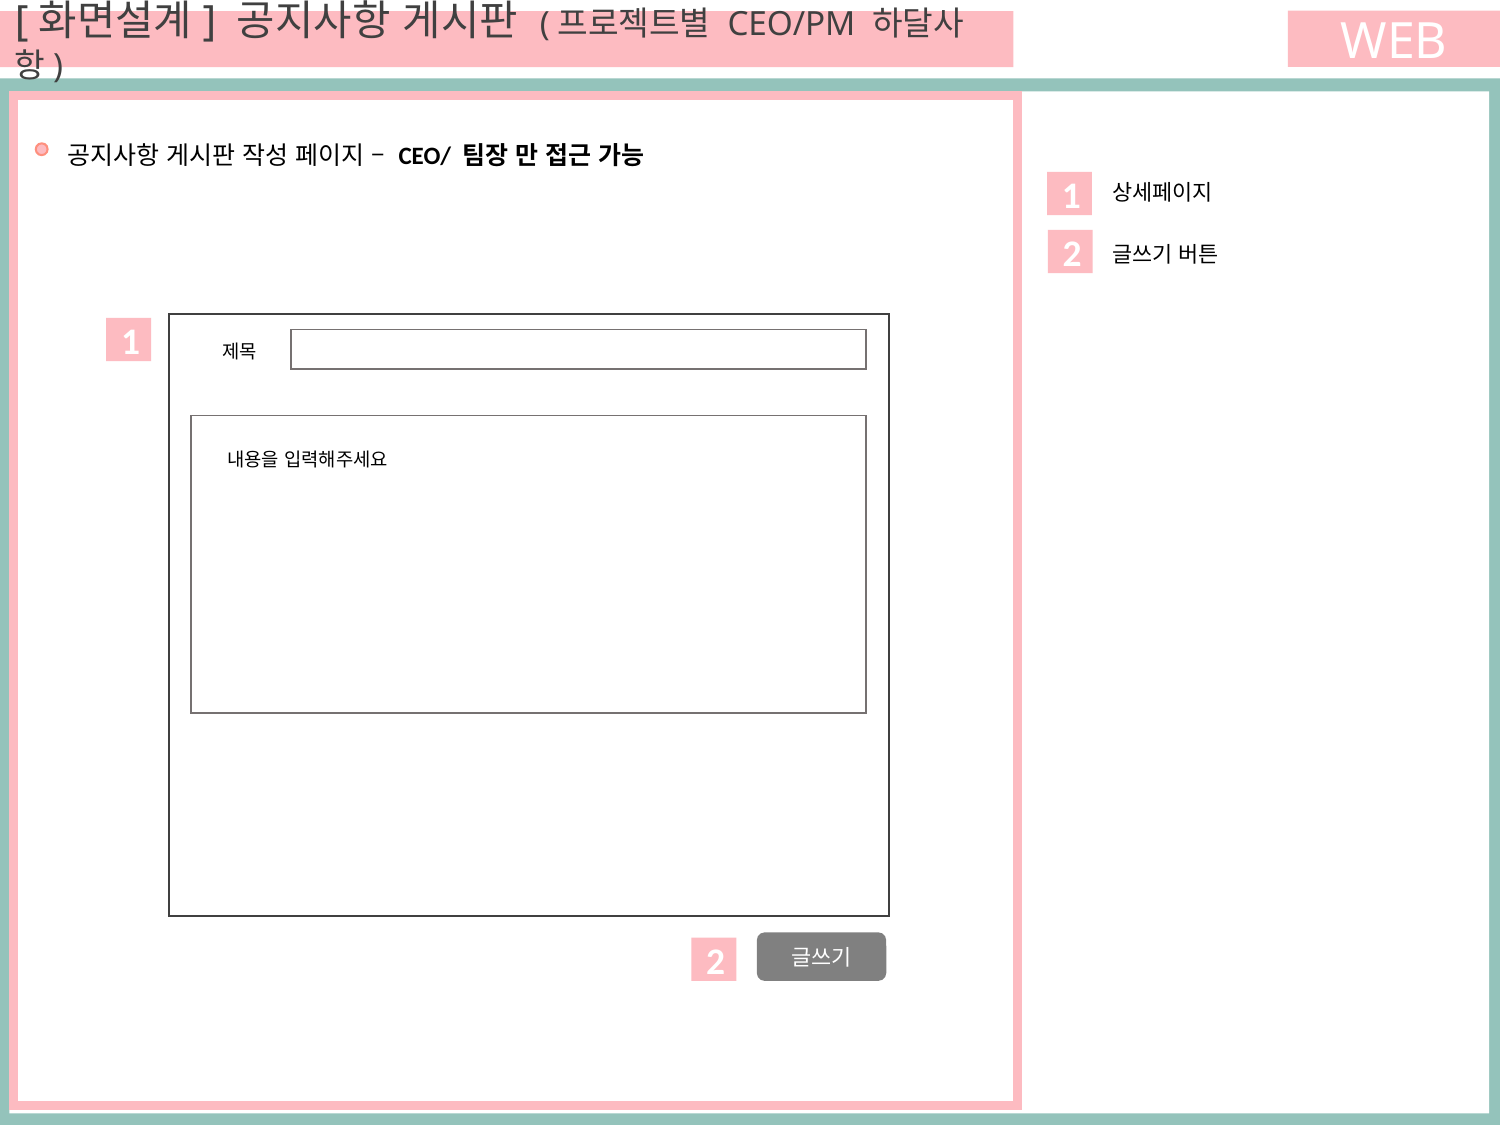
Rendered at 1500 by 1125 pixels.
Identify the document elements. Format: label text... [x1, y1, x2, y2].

text_box WEB [1287, 10, 1500, 68]
text_box [화면설계] 공지사항 게시판 (프로젝트별 CEO/PM 하달사항) [0, 10, 1014, 68]
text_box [0, 78, 1500, 1125]
